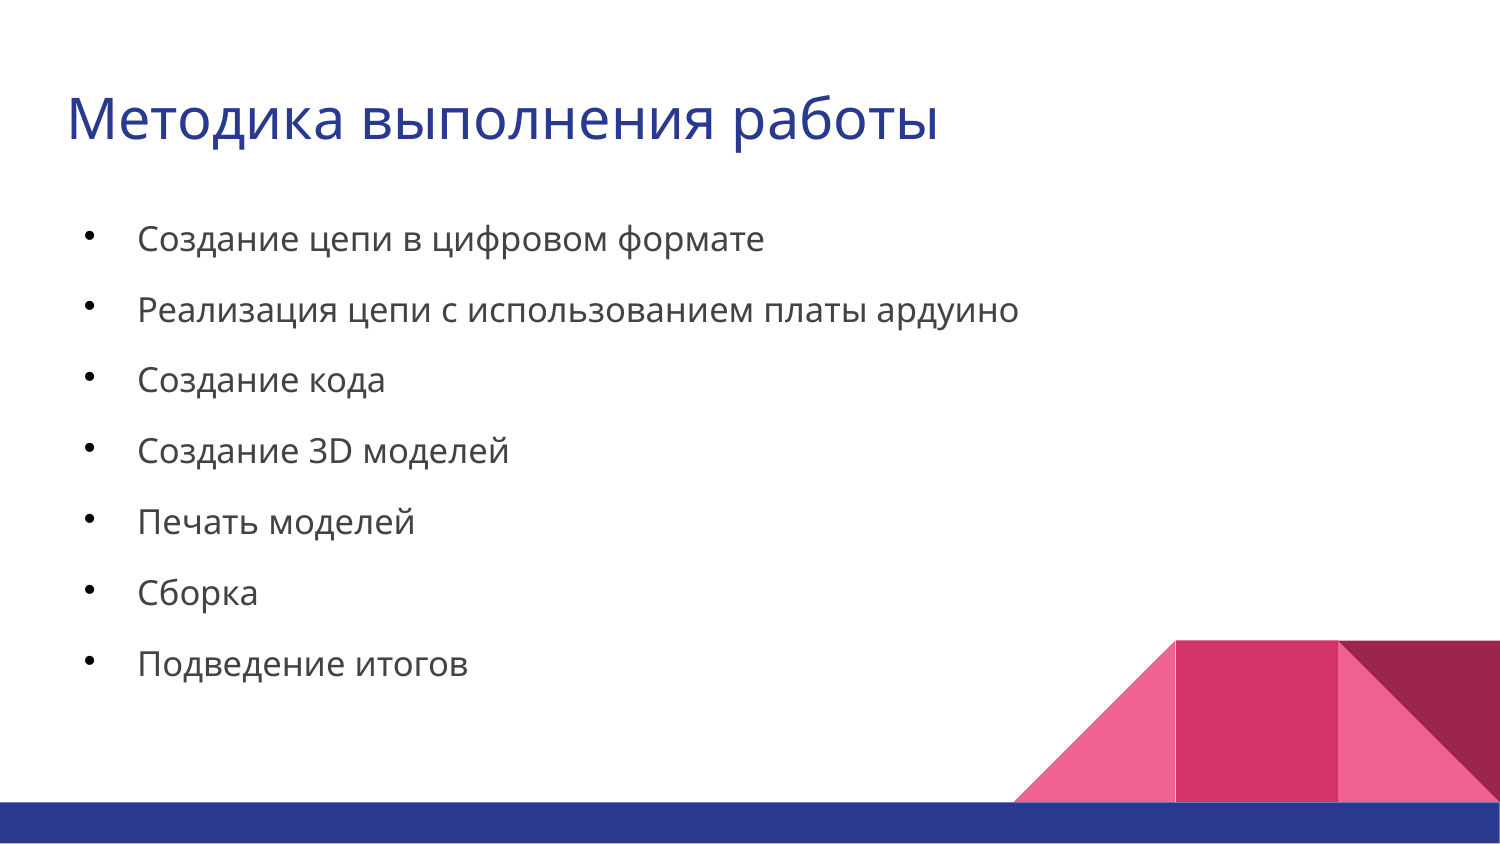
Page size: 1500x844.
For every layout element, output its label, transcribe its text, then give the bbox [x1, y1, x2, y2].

list Создание цепи в цифровом формате Реализация цепи с использованием платы ардуино Создание кода Создание 3D моделей Печать моделей Сборка Подведение итогов [51, 201, 1463, 750]
title Методика выполнения работы [51, 67, 1449, 167]
